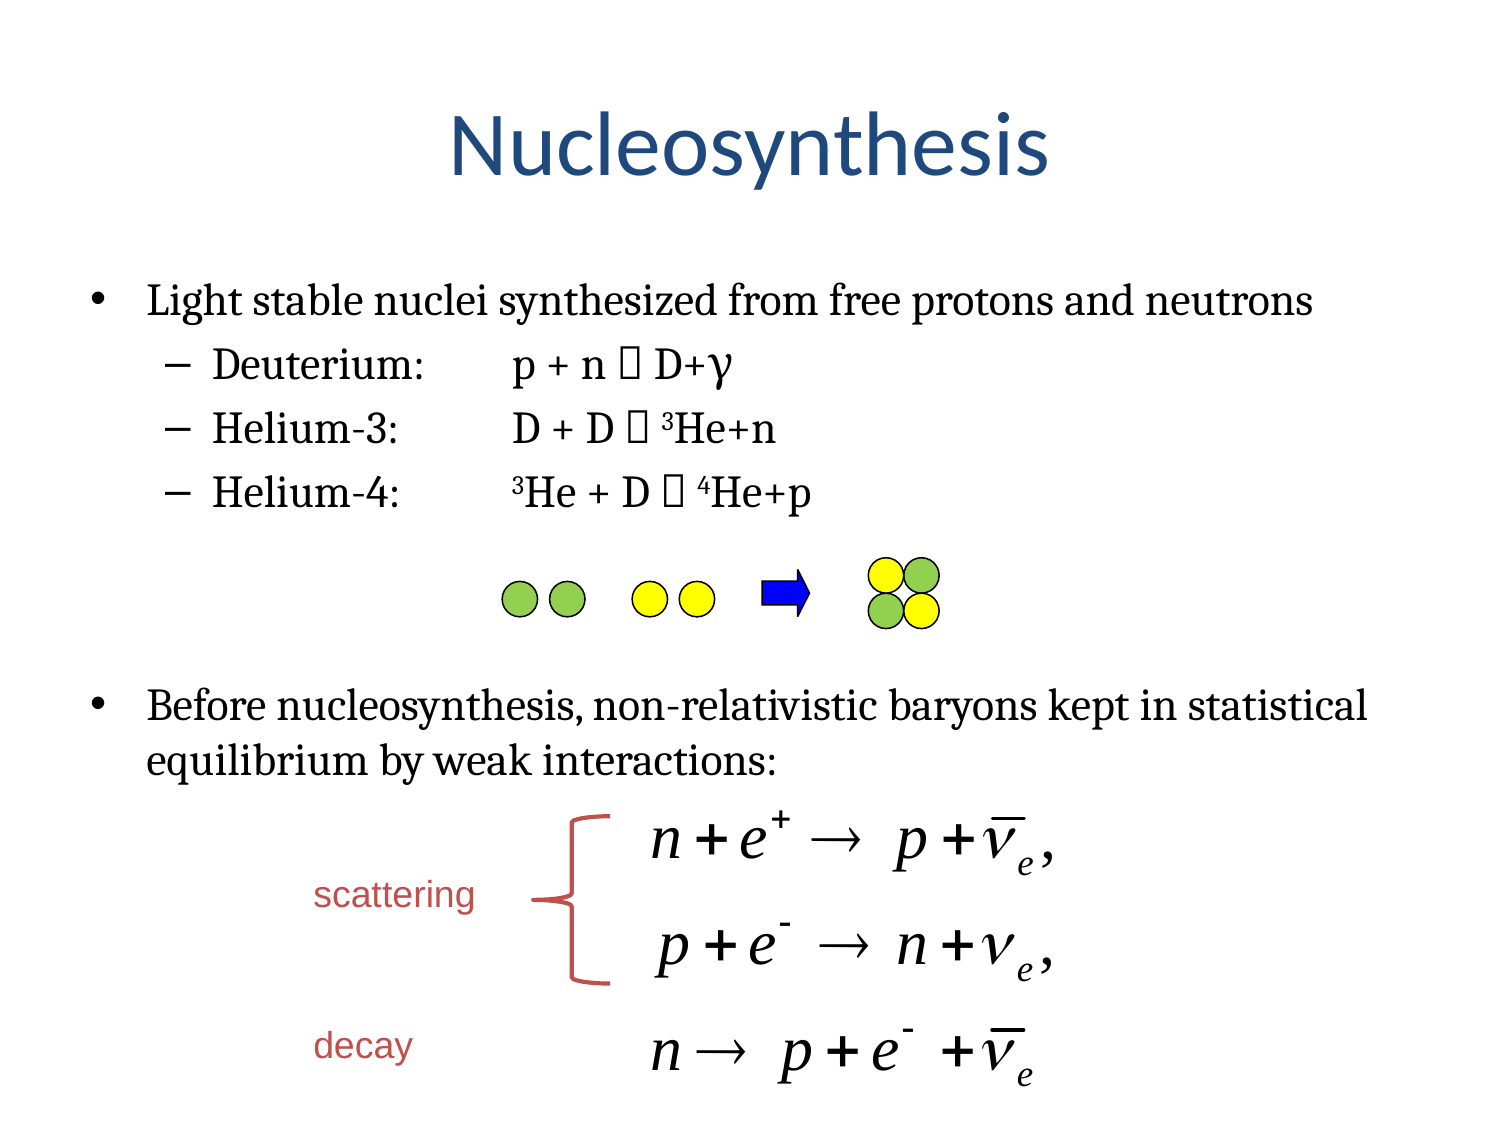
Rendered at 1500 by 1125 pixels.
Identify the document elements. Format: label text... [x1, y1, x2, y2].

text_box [640, 788, 1068, 1104]
text_box [502, 581, 538, 617]
text_box [868, 557, 904, 594]
text_box [868, 593, 904, 629]
text_box scattering [298, 862, 549, 923]
text_box decay [298, 1013, 549, 1074]
text_box [904, 557, 940, 593]
text_box [679, 581, 715, 617]
text_box [762, 569, 810, 617]
title Nucleosynthesis [75, 45, 1425, 233]
text_box [549, 581, 586, 617]
text_box [532, 815, 611, 985]
text_box [632, 581, 668, 617]
text_box [903, 593, 940, 629]
